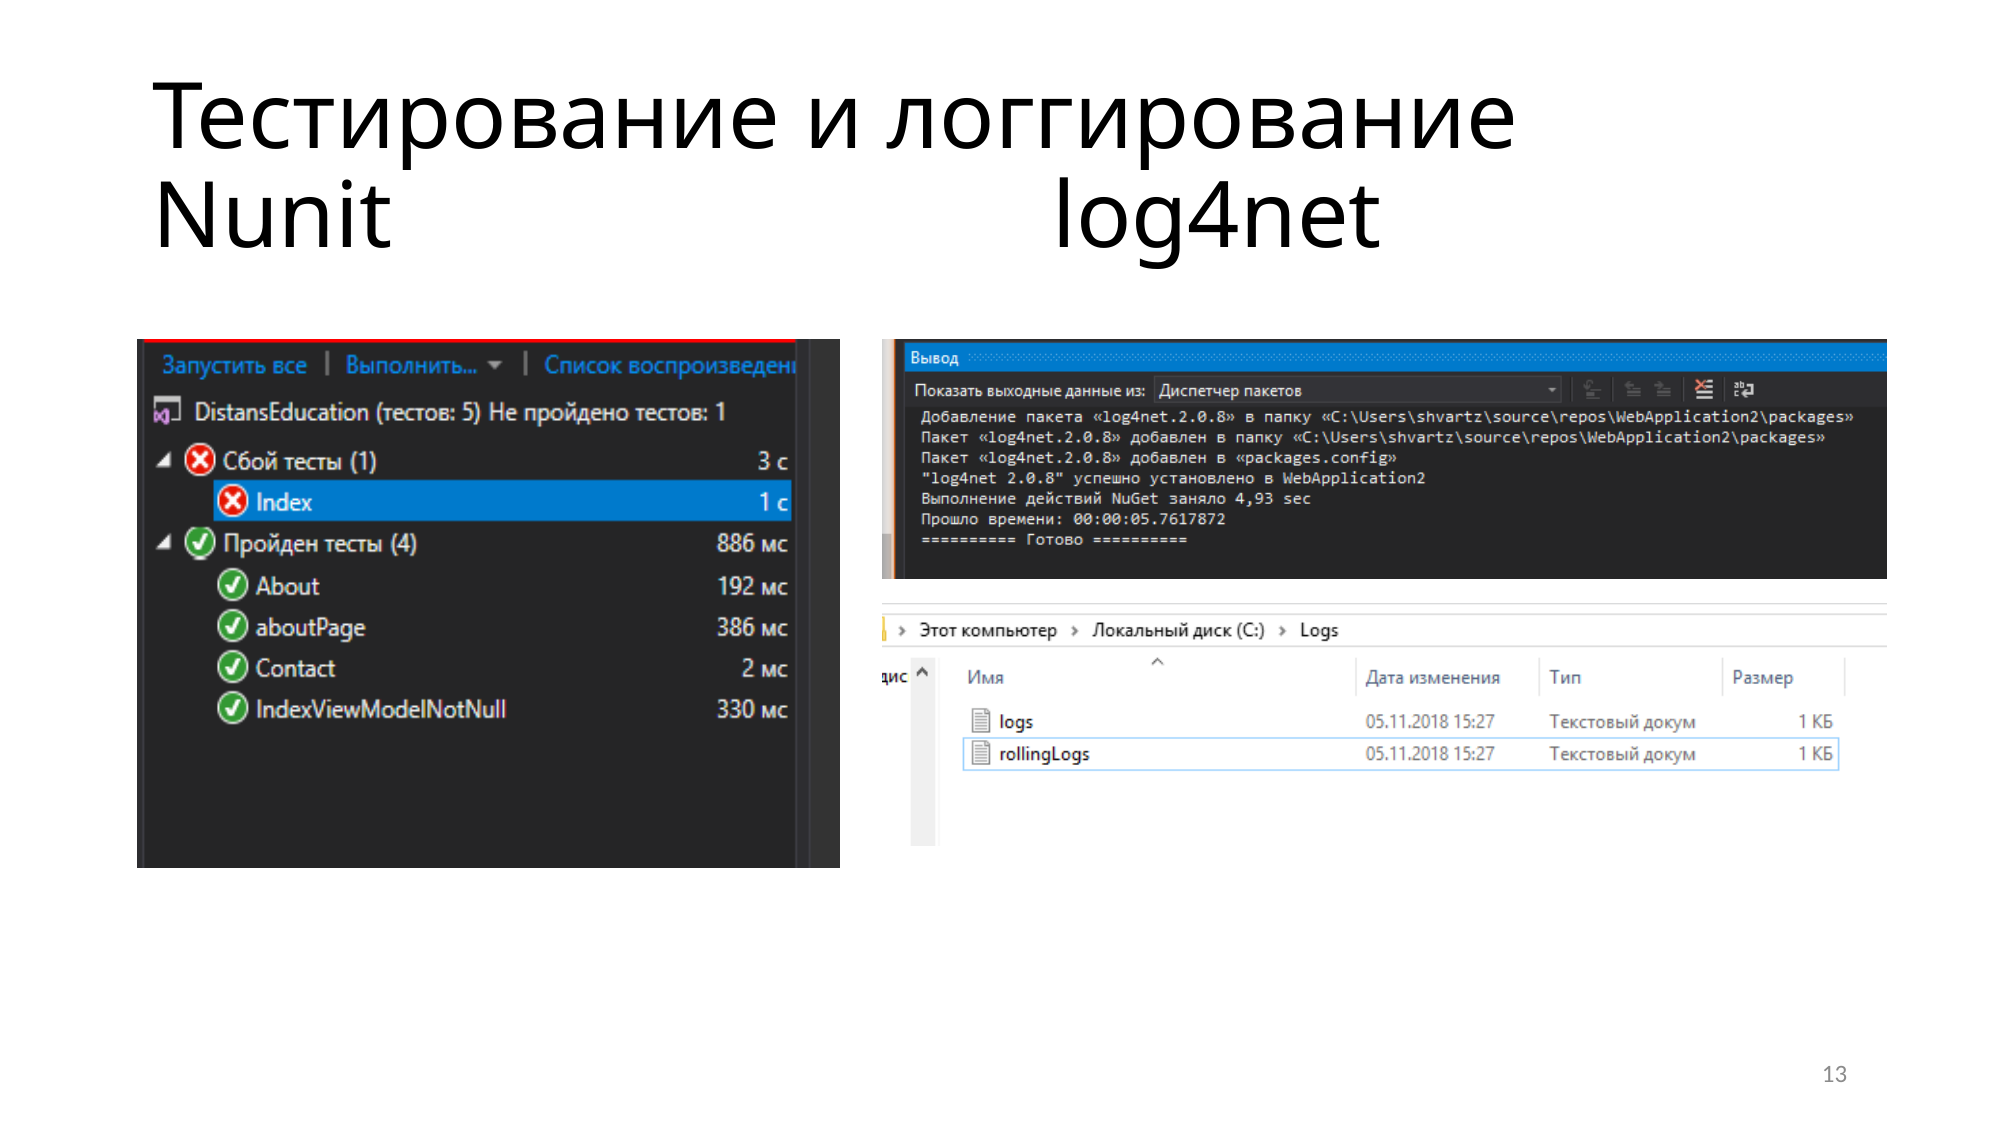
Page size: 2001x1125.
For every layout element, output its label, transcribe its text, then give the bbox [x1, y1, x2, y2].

slide_number 13 [1412, 1042, 1863, 1103]
picture [882, 603, 1887, 846]
title Тестирование и логгирование Nunit log4net [137, 59, 1863, 278]
picture [137, 339, 840, 868]
picture [882, 339, 1887, 579]
